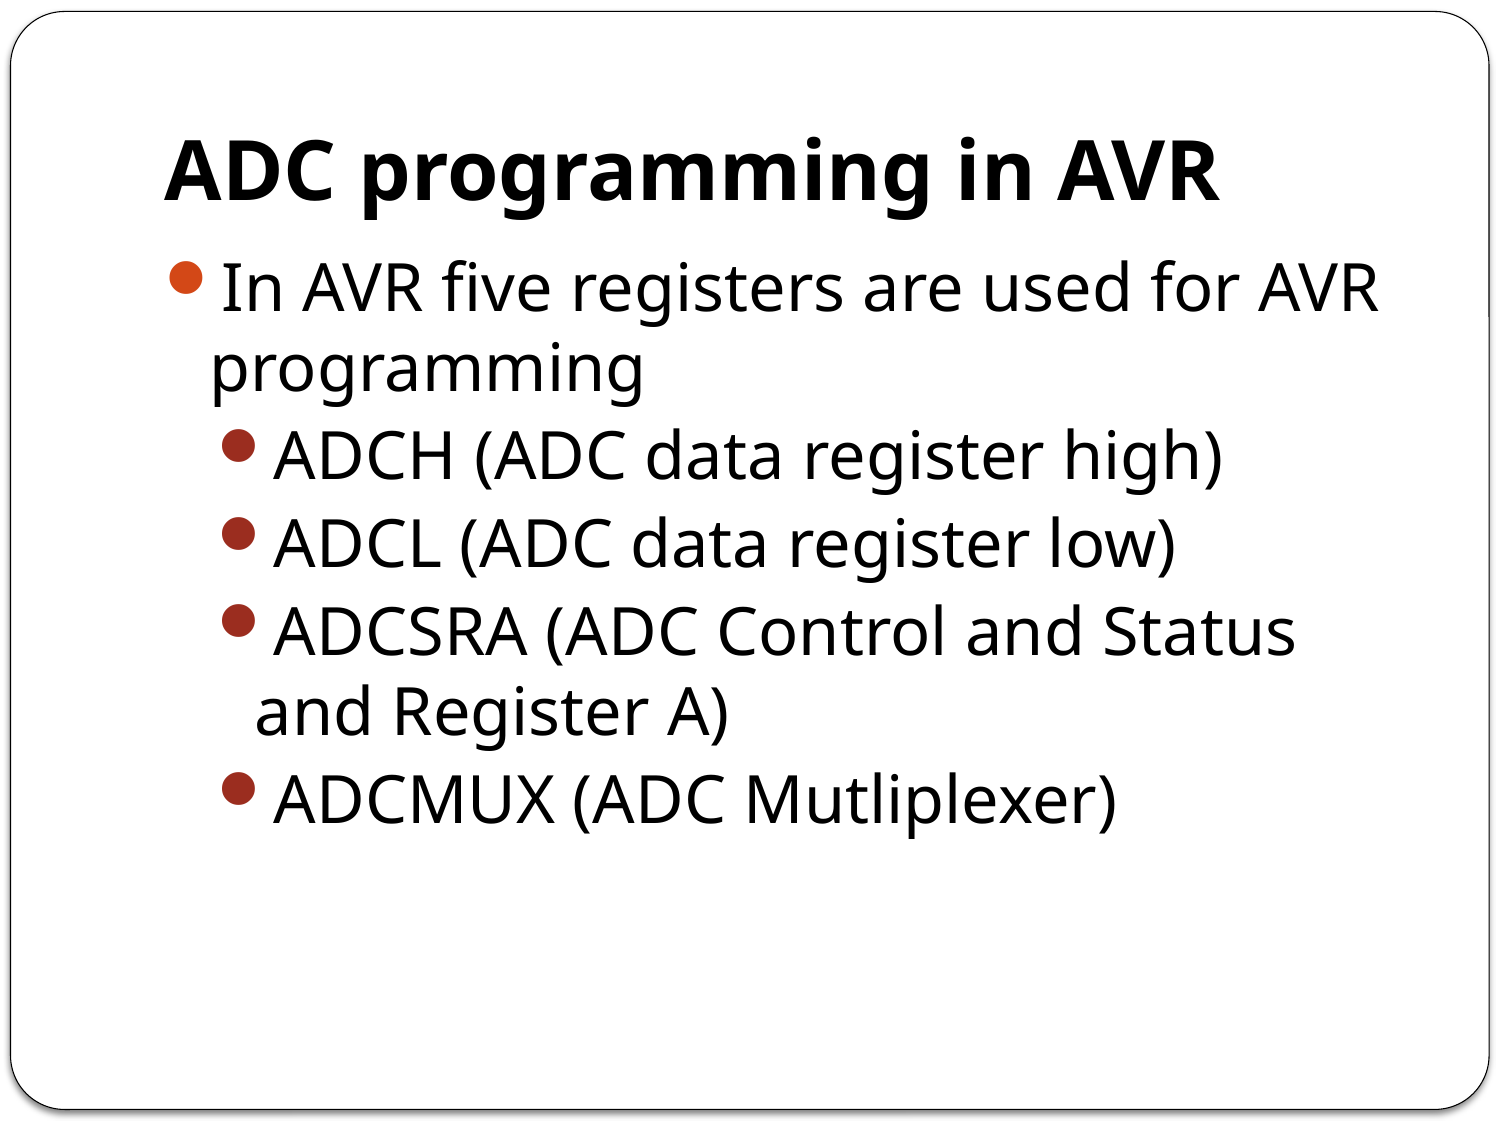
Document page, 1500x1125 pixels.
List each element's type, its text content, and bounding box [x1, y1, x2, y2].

title ADC programming in AVR [150, 45, 1425, 233]
list In AVR five registers are used for AVR programming ADCH (ADC data register high) ADCL (ADC data register low) ADCSRA (ADC Control and Status and Register A) ADCMUX (ADC Mutliplexer) [150, 237, 1425, 988]
